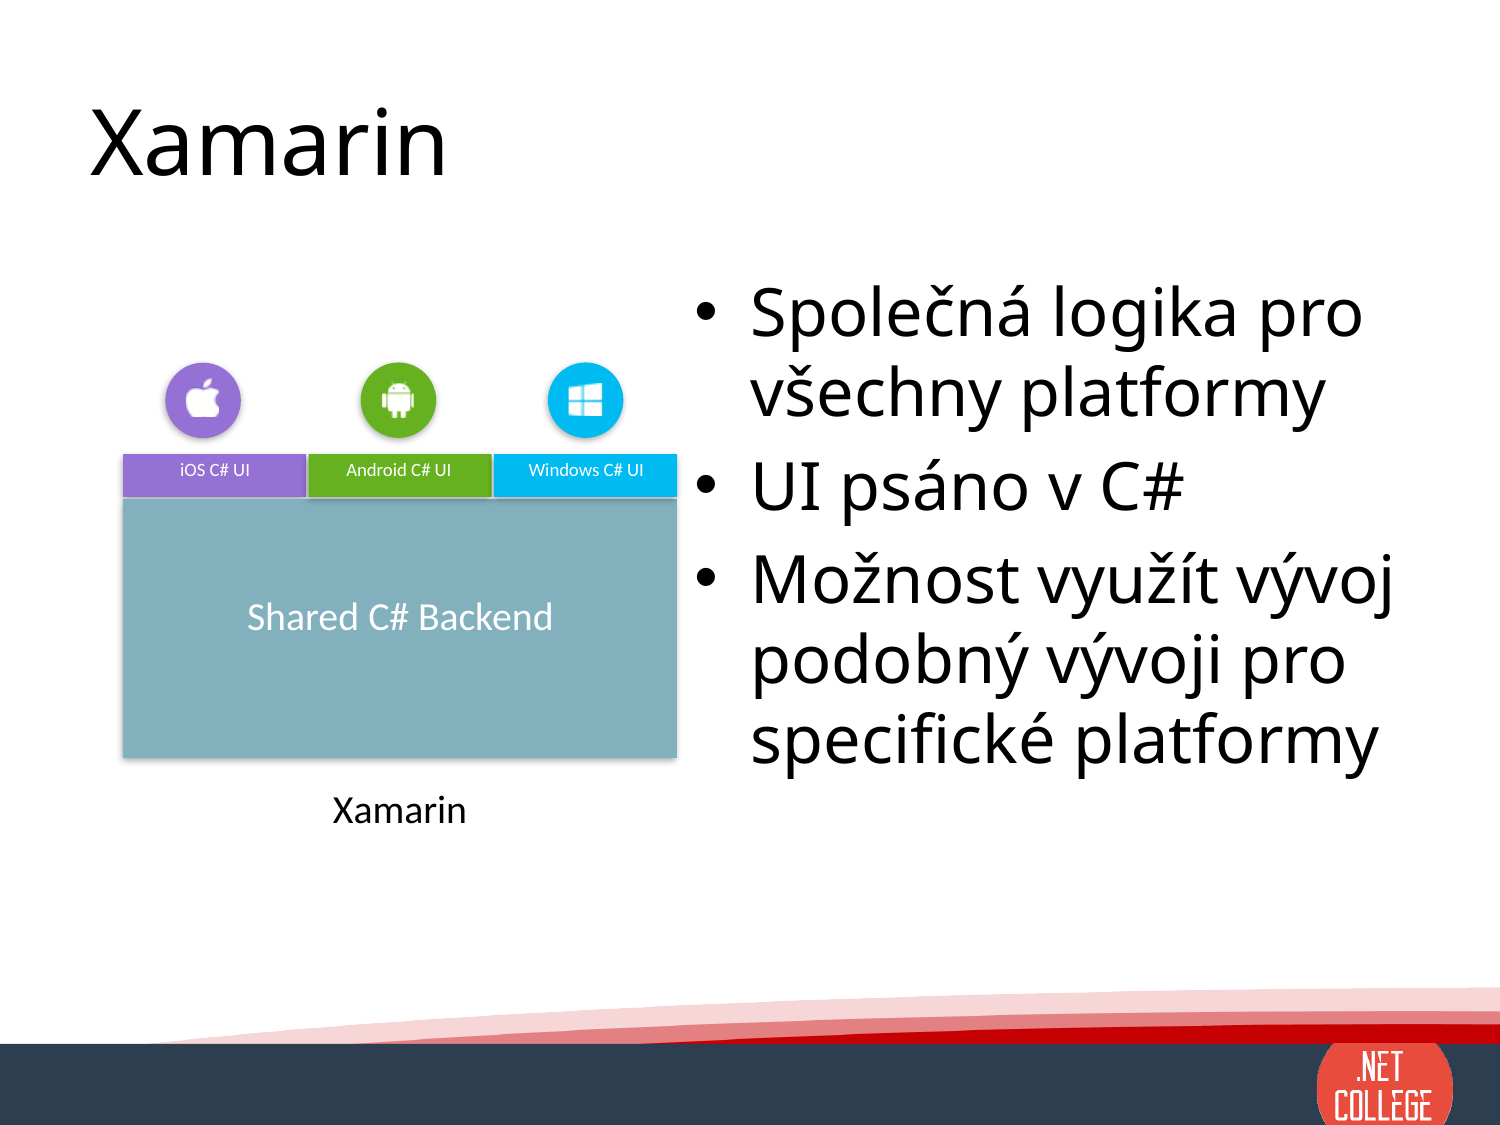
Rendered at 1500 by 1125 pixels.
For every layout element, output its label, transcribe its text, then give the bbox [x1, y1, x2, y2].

text_box Xamarin [122, 776, 677, 840]
list Společná logika pro všechny platformy UI psáno v C# Možnost využít vývoj podobný vývoji pro specifické platformy [679, 262, 1425, 1005]
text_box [122, 445, 678, 759]
picture [53, 987, 1500, 1125]
title Xamarin [75, 45, 1425, 233]
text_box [165, 362, 624, 439]
